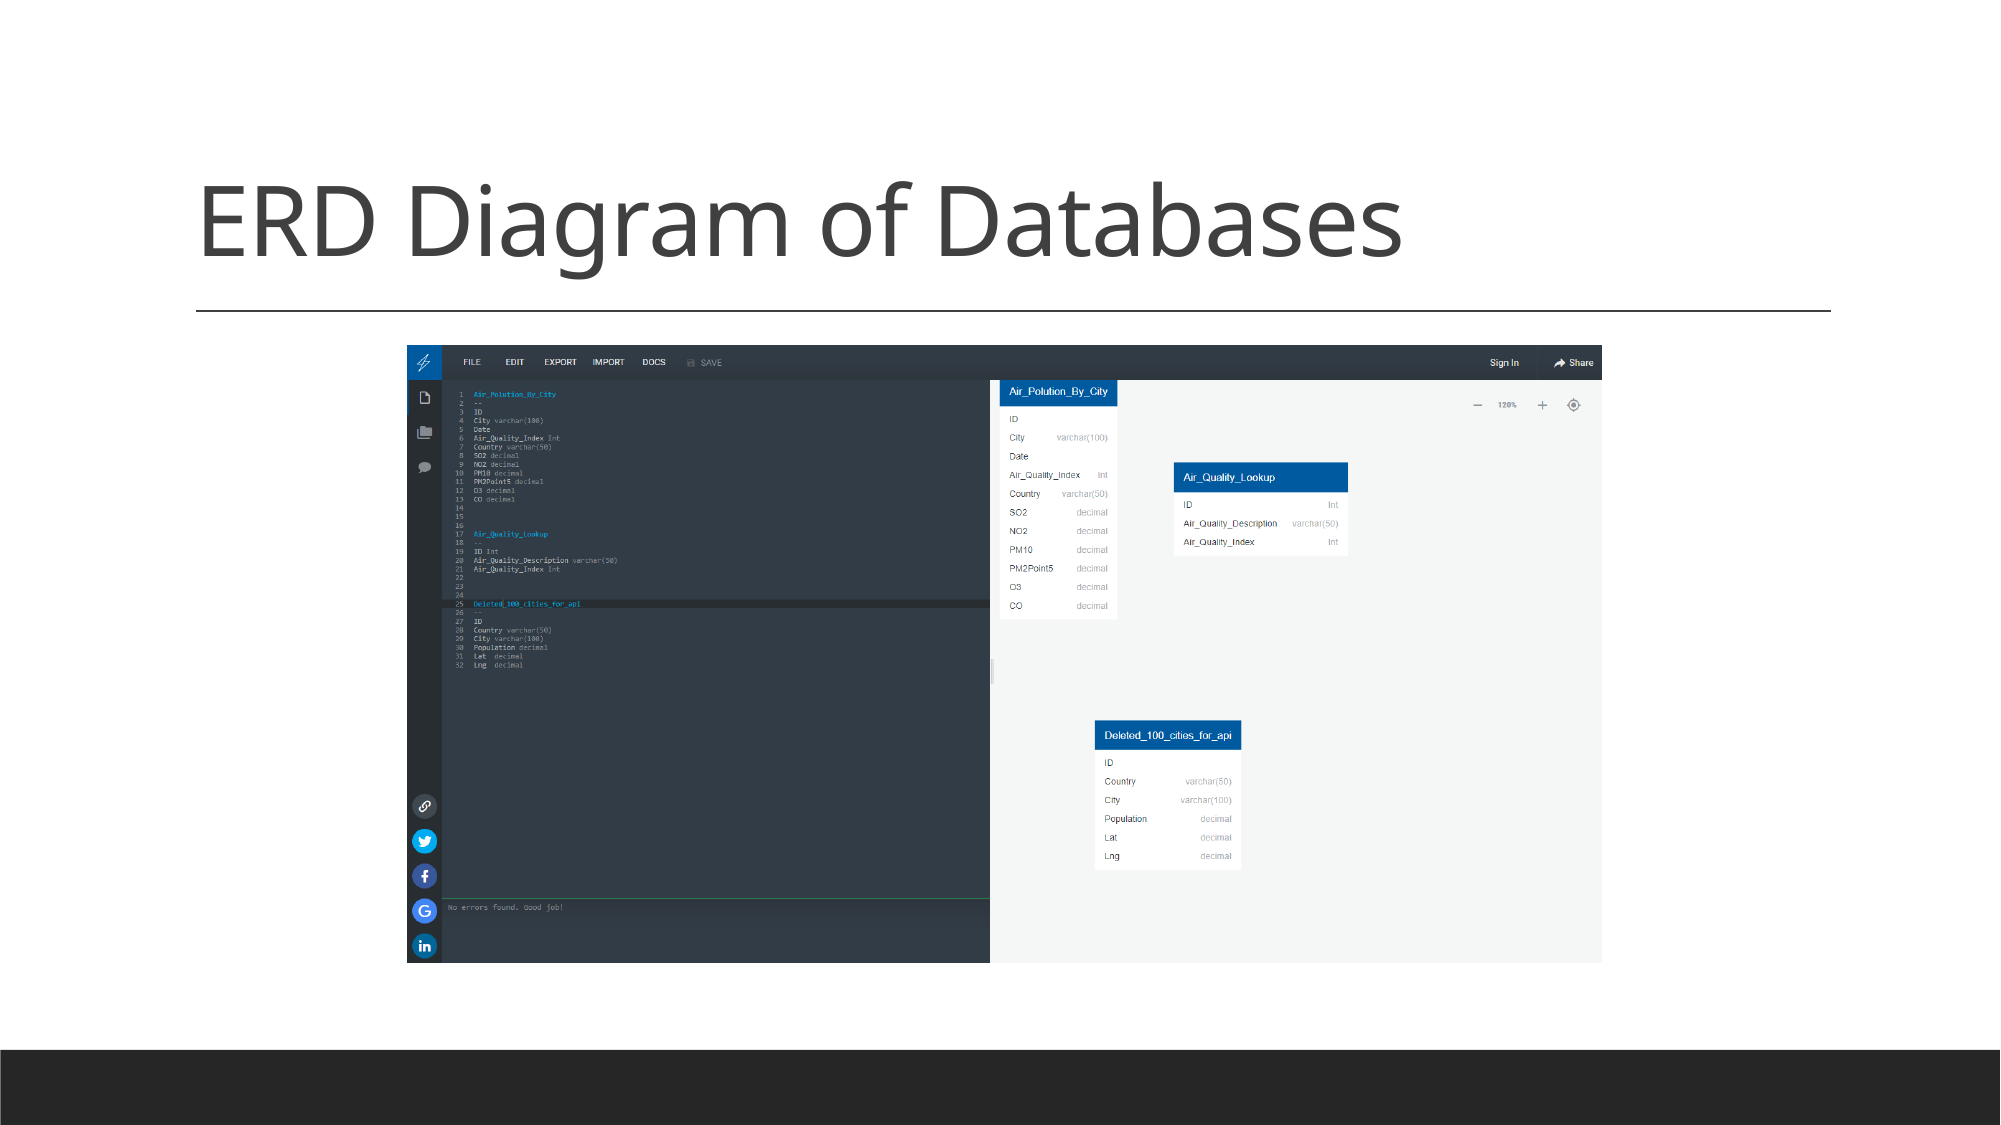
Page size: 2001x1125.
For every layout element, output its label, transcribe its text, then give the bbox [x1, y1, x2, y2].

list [407, 345, 1603, 964]
title ERD Diagram of Databases [180, 47, 1830, 285]
